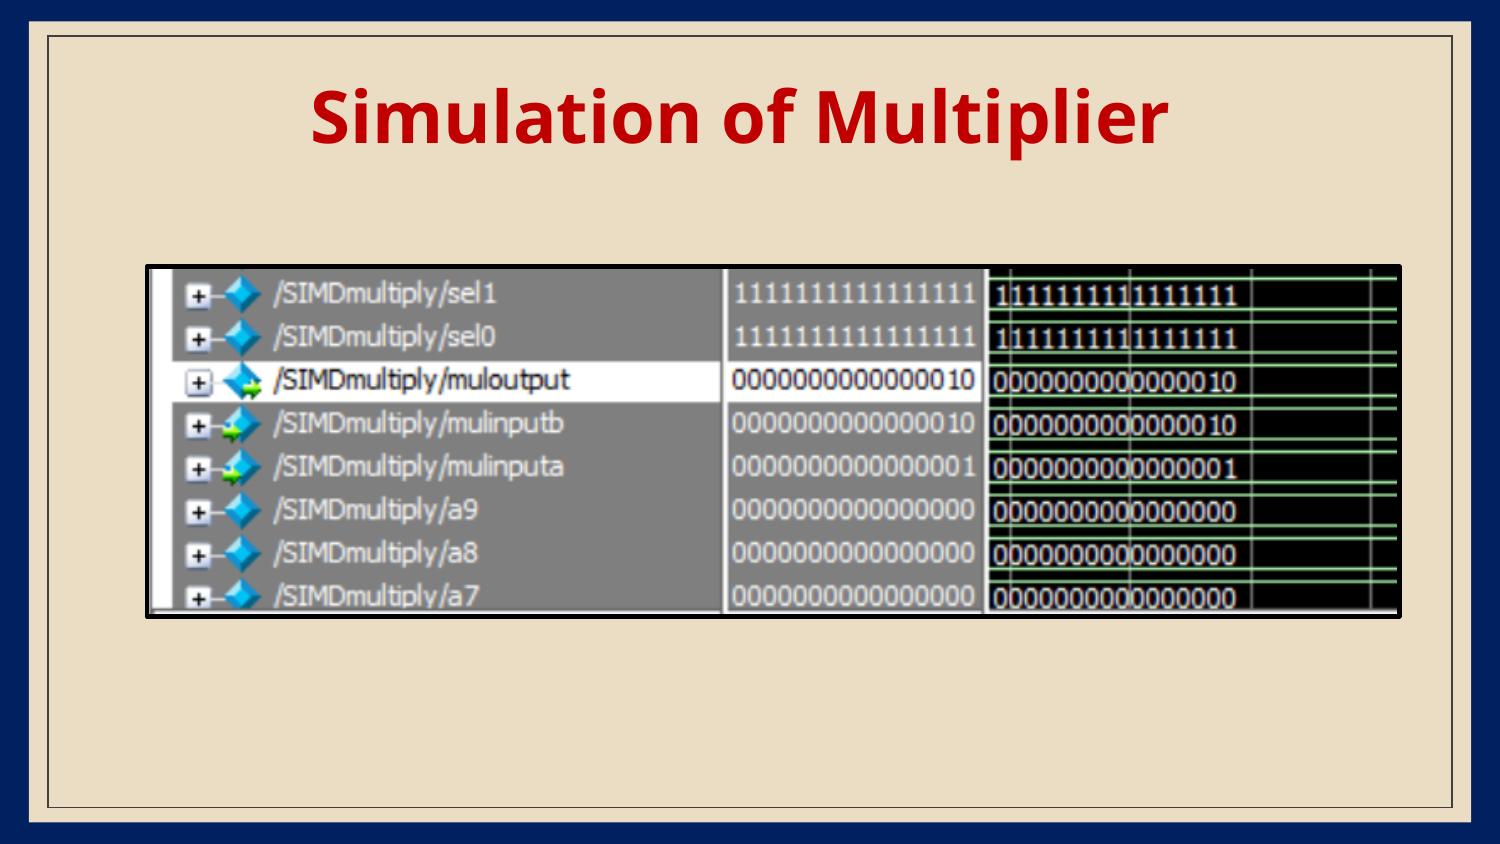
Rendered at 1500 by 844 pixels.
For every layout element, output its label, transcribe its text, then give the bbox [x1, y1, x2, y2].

picture [148, 268, 1398, 615]
title Simulation of Multiplier [51, 72, 1449, 167]
